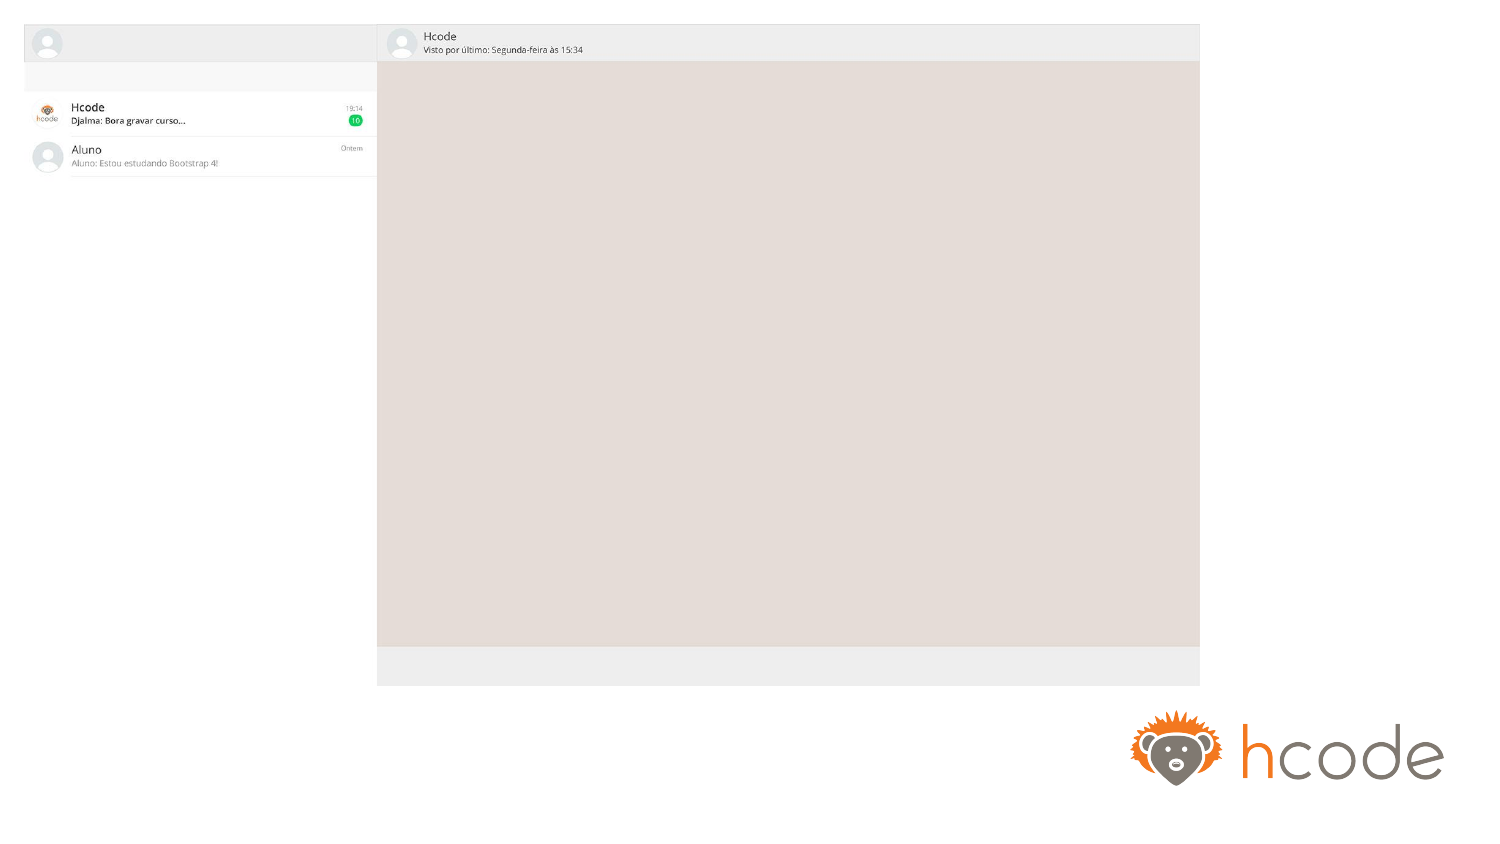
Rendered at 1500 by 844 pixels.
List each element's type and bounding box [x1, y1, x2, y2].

picture [1129, 709, 1444, 786]
picture [24, 24, 1200, 686]
